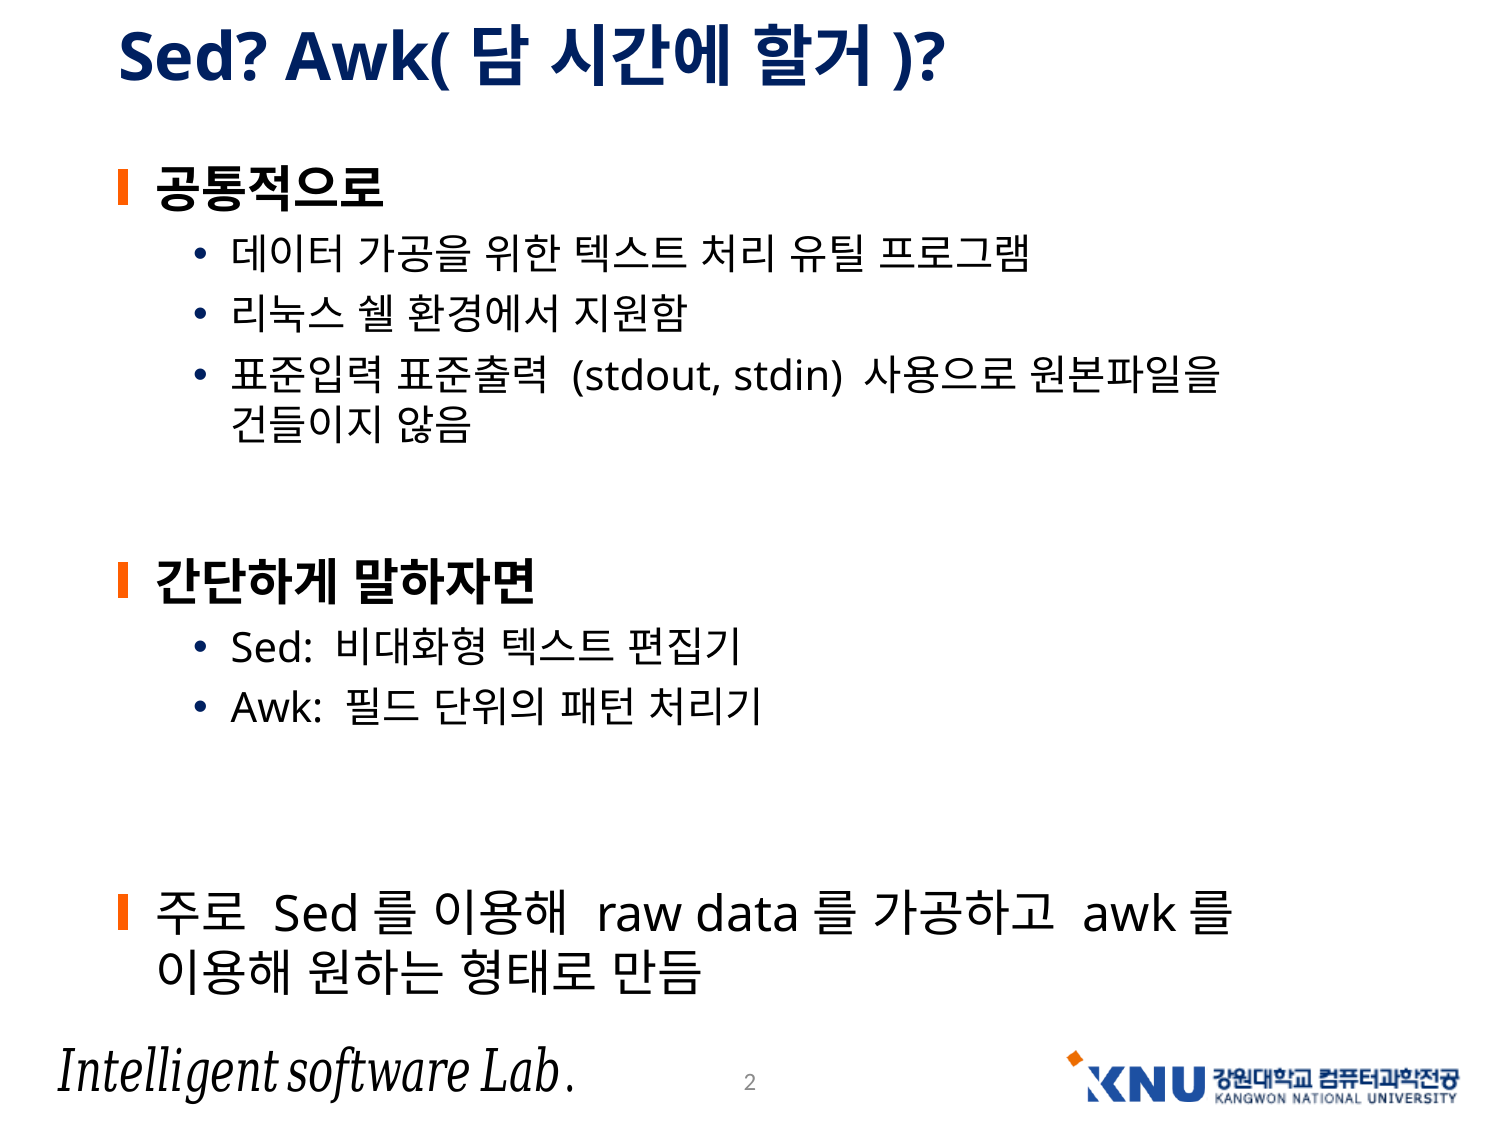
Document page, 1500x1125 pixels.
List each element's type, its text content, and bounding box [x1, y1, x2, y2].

title Sed? Awk(담 시간에 할거)? [103, 15, 1397, 101]
picture [118, 562, 128, 598]
list 공통적으로 데이터 가공을 위한 텍스트 처리 유틸 프로그램 리눅스 쉘 환경에서 지원함 표준입력 표준출력 (stdout, stdin) 사용으로 원본파일을 건들이지 않음 간단하게 말하자면 Sed: 비대화형 텍스트 편집기 Awk: 필드 단위의 패턴 처리기 주로 Sed를 이용해 raw data를 가공하고 awk를 이용해 원하는 형태로 만듬 [103, 149, 1397, 1002]
picture [118, 894, 128, 930]
picture [1066, 1050, 1205, 1102]
picture [1206, 1063, 1468, 1106]
picture [118, 169, 128, 205]
